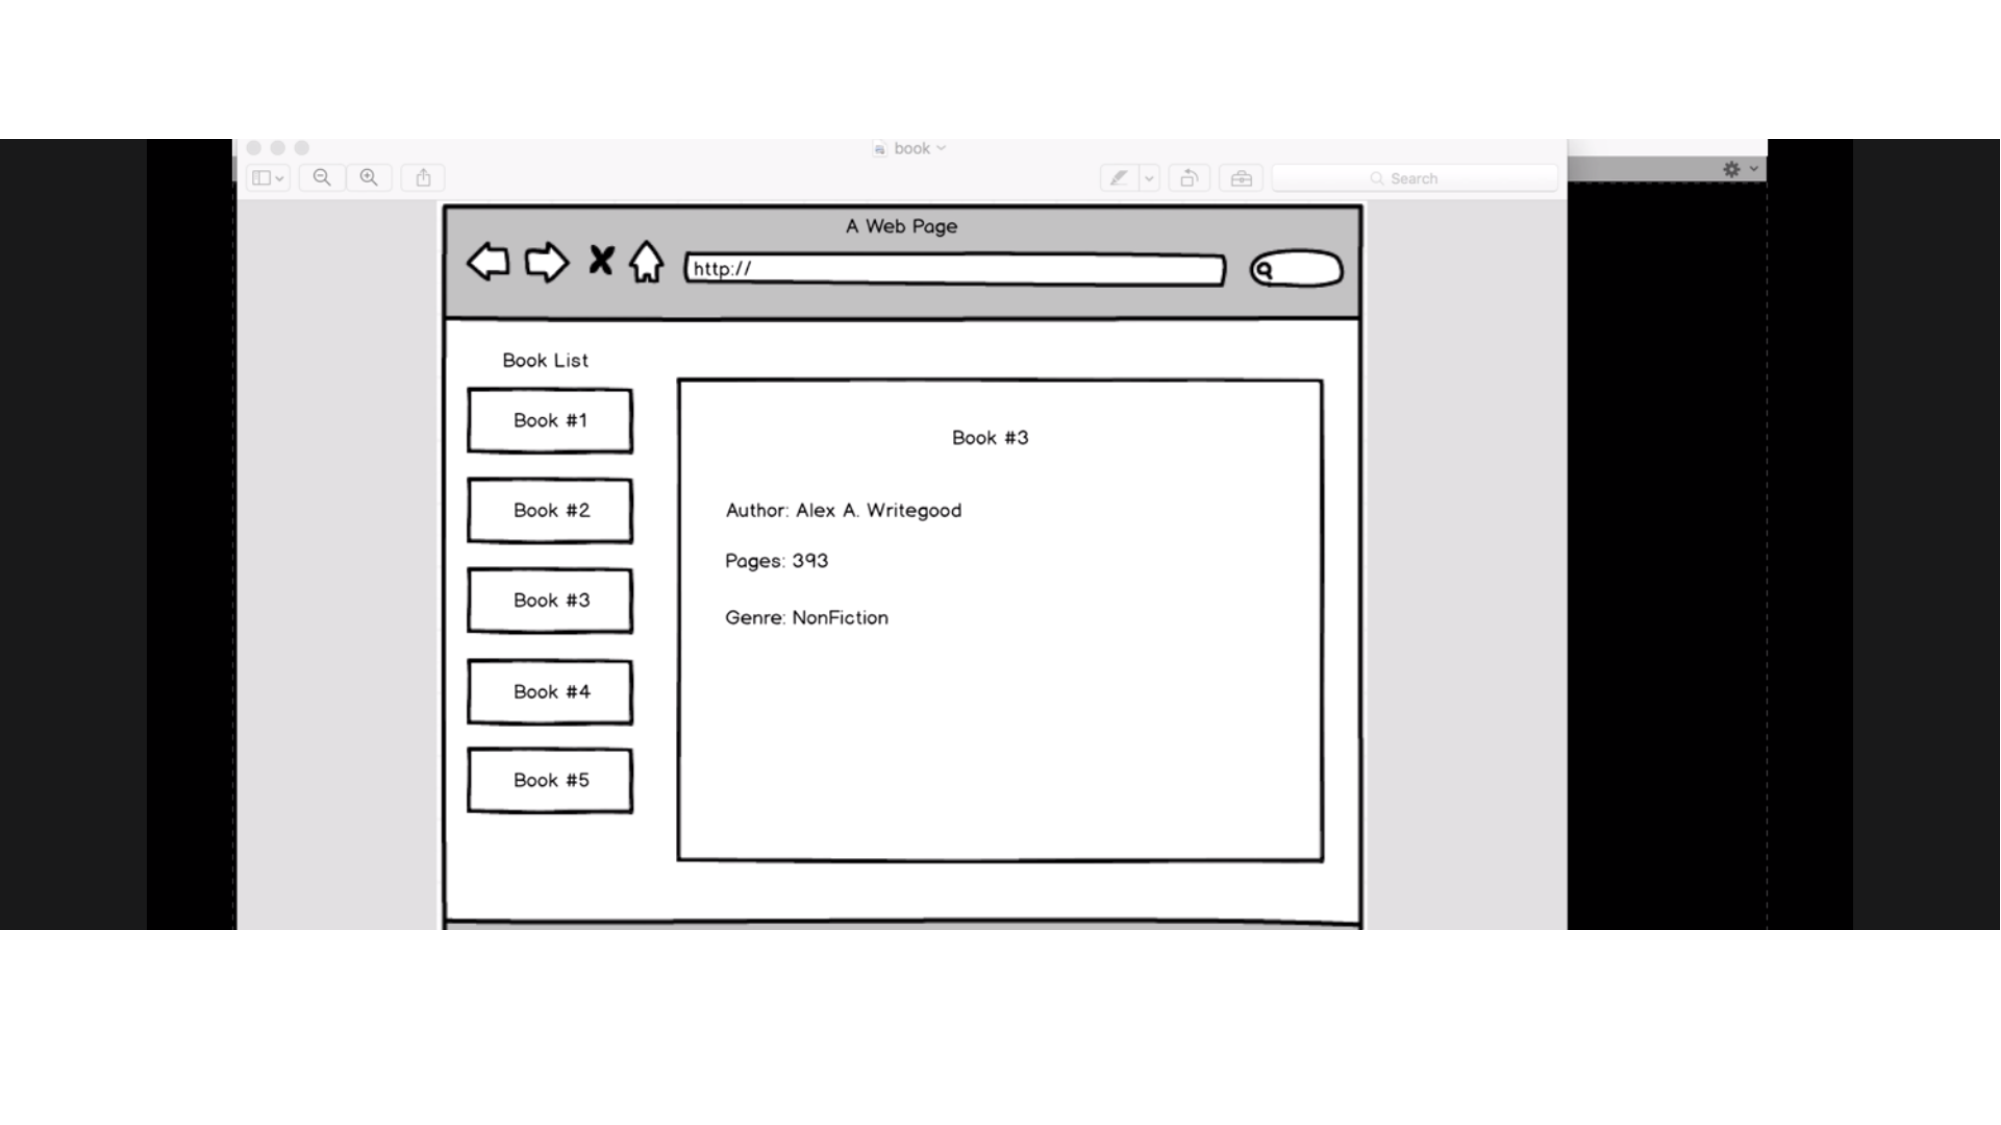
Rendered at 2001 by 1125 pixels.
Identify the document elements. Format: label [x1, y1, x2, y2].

picture [0, 139, 2000, 930]
